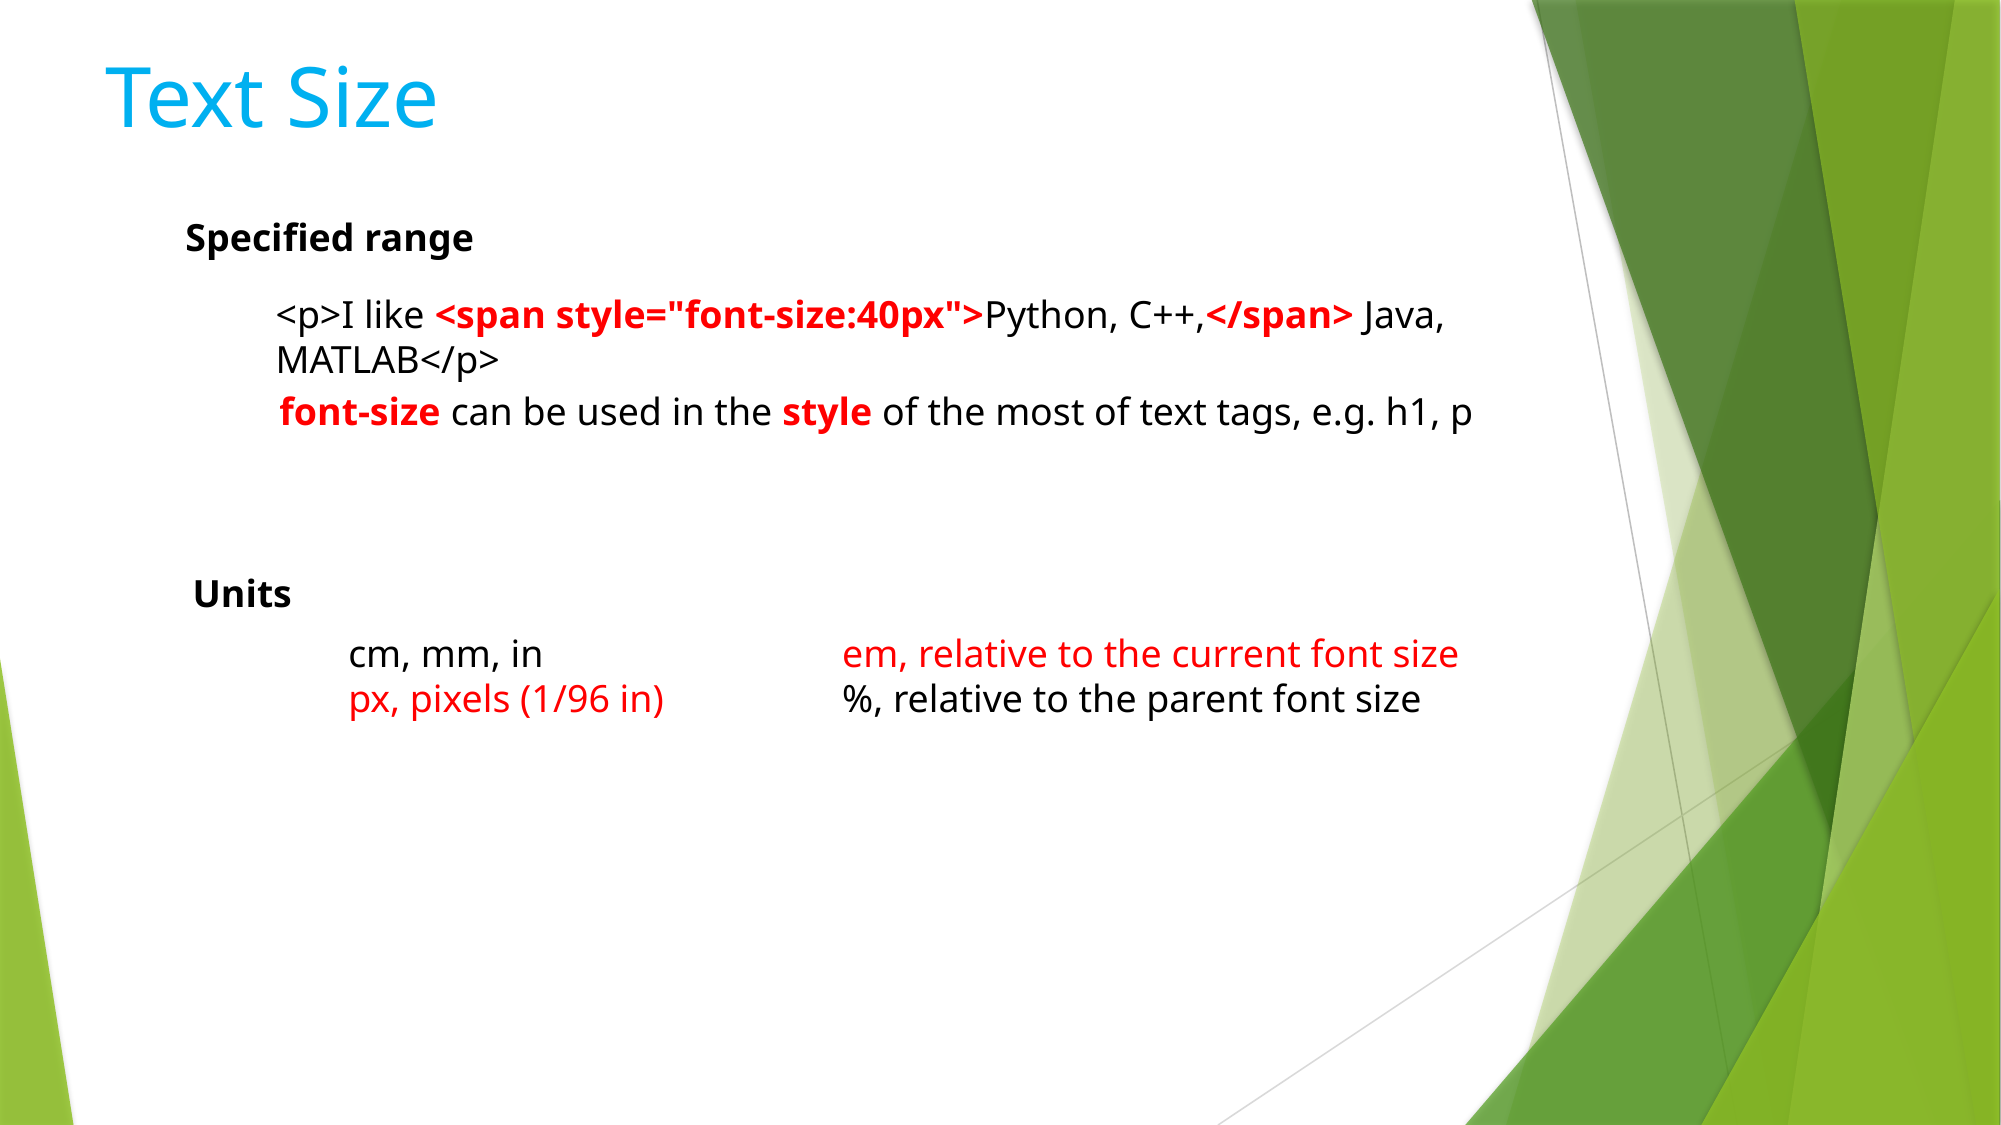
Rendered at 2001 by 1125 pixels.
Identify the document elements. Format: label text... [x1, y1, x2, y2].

text_box font-size can be used in the style of the most of text tags, e.g. h1, p [264, 380, 1489, 441]
text_box Text Size [90, 0, 1768, 203]
text_box Units [177, 562, 307, 623]
text_box Specified range [170, 206, 490, 267]
text_box cm, mm, in px, pixels (1/96 in) [333, 623, 766, 728]
text_box <p>I like <span style="font-size:40px">Python, C++,</span> Java, MATLAB</p> [260, 284, 1669, 389]
text_box em, relative to the current font size %, relative to the parent font size [827, 623, 1493, 728]
